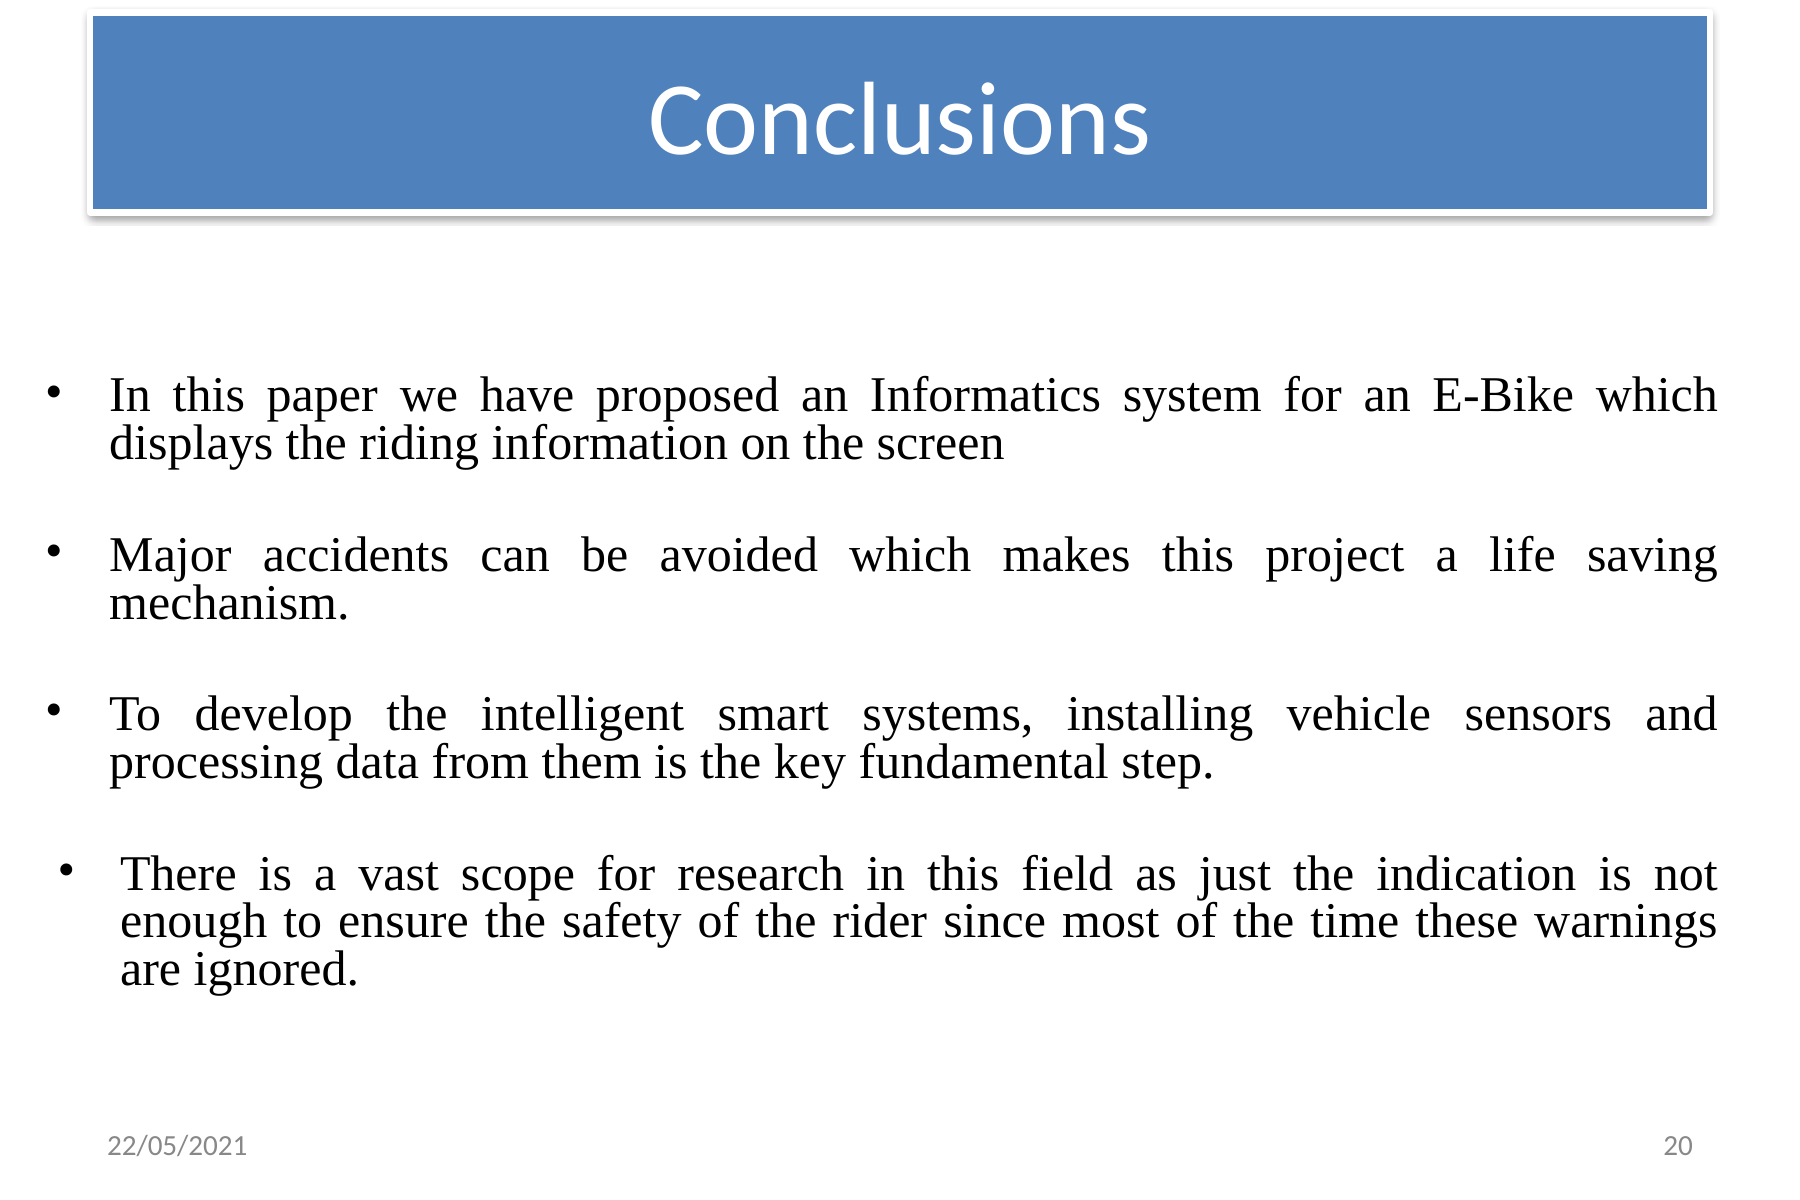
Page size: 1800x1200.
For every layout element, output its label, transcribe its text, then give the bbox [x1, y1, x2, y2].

slide_number 20 [1290, 1112, 1710, 1177]
list In this paper we have proposed an Informatics system for an E-Bike which displays the riding information on the screen Major accidents can be avoided which makes this project a life saving mechanism. To develop the intelligent smart systems, installing vehicle sensors and processing data from them is the key fundamental step. There is a vast scope for research in this field as just the indication is not enough to ensure the safety of the rider since most of the time these warnings are ignored. [27, 320, 1737, 1113]
title Conclusions [90, 12, 1710, 213]
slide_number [90, 1112, 510, 1177]
